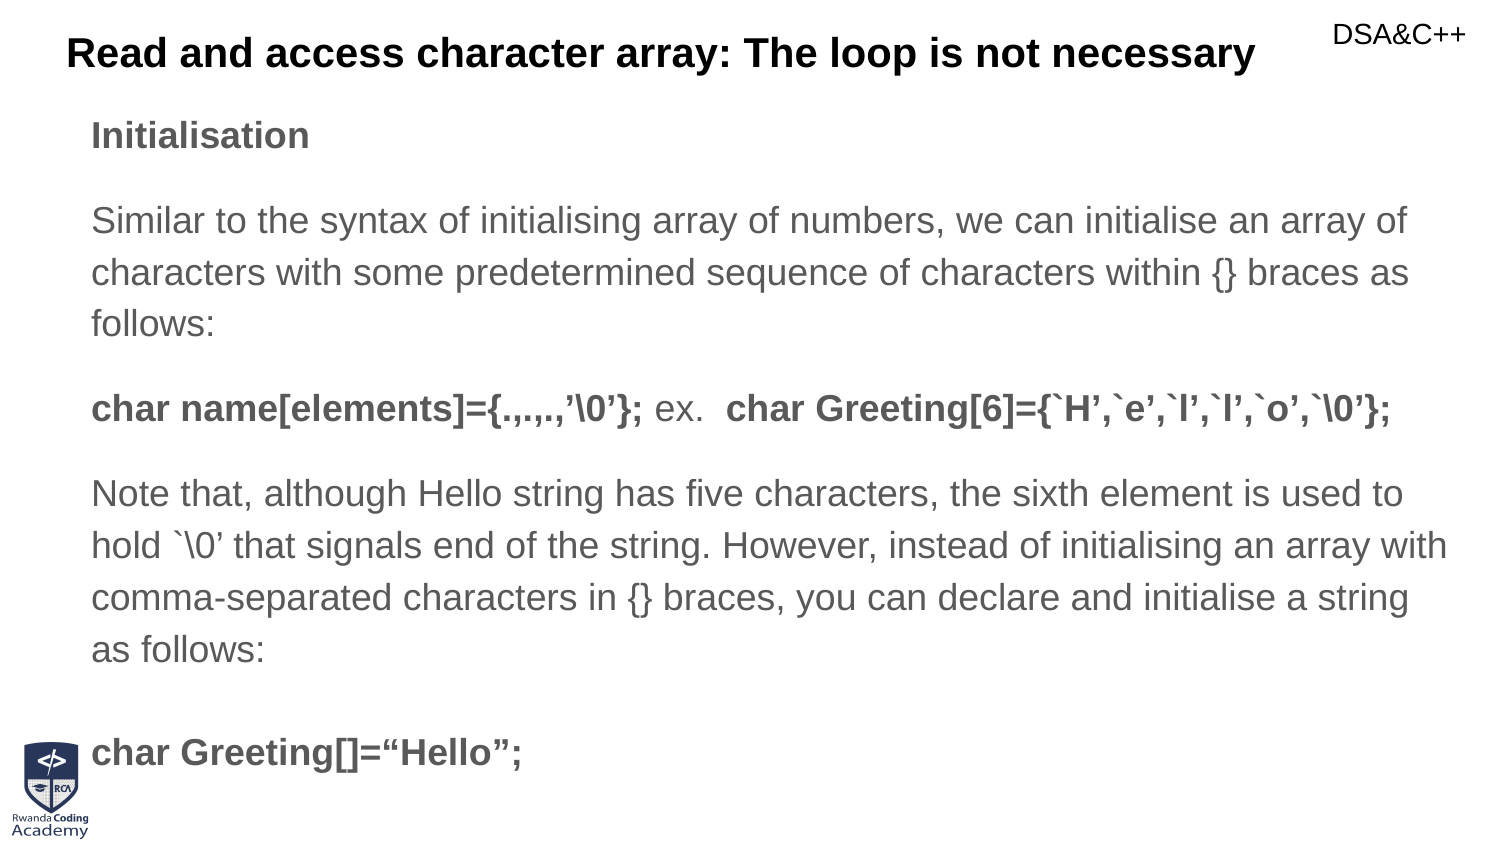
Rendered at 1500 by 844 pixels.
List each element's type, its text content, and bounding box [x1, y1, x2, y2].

title Read and access character array: The loop is not necessary [51, 10, 1449, 105]
list Initialisation Similar to the syntax of initialising array of numbers, we can initialise an array of characters with some predetermined sequence of characters within {} braces as follows: char name[elements]={.,.,.,’\0’}; ex. char Greeting[6]={`H’,`e’,`l’,`l’,`o’,`\0’}; Note that, although Hello string has five characters, the sixth element is used to hold `\0’ that signals end of the string. However, instead of initialising an array with comma-separated characters in {} braces, you can declare and initialise a string as follows: char Greeting[]=“Hello”; [76, 89, 1474, 844]
picture [0, 738, 76, 844]
